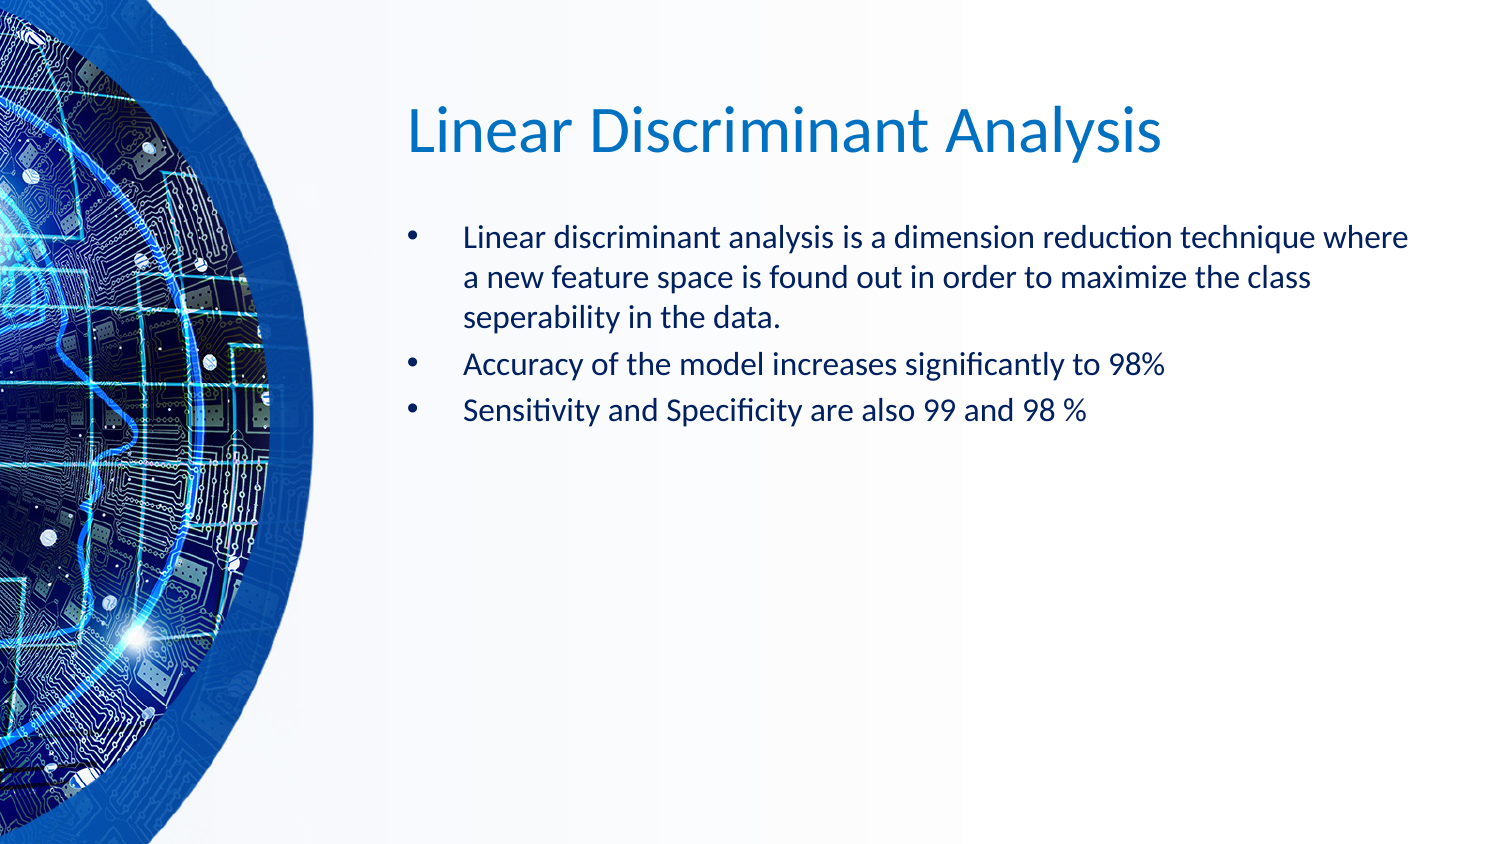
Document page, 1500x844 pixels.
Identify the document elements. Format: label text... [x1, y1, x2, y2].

picture [0, 0, 1500, 844]
list Linear discriminant analysis is a dimension reduction technique where a new feature space is found out in order to maximize the class seperability in the data. Accuracy of the model increases significantly to 98% Sensitivity and Specificity are also 99 and 98 % [391, 208, 1427, 770]
title Linear Discriminant Analysis [392, 66, 1424, 186]
